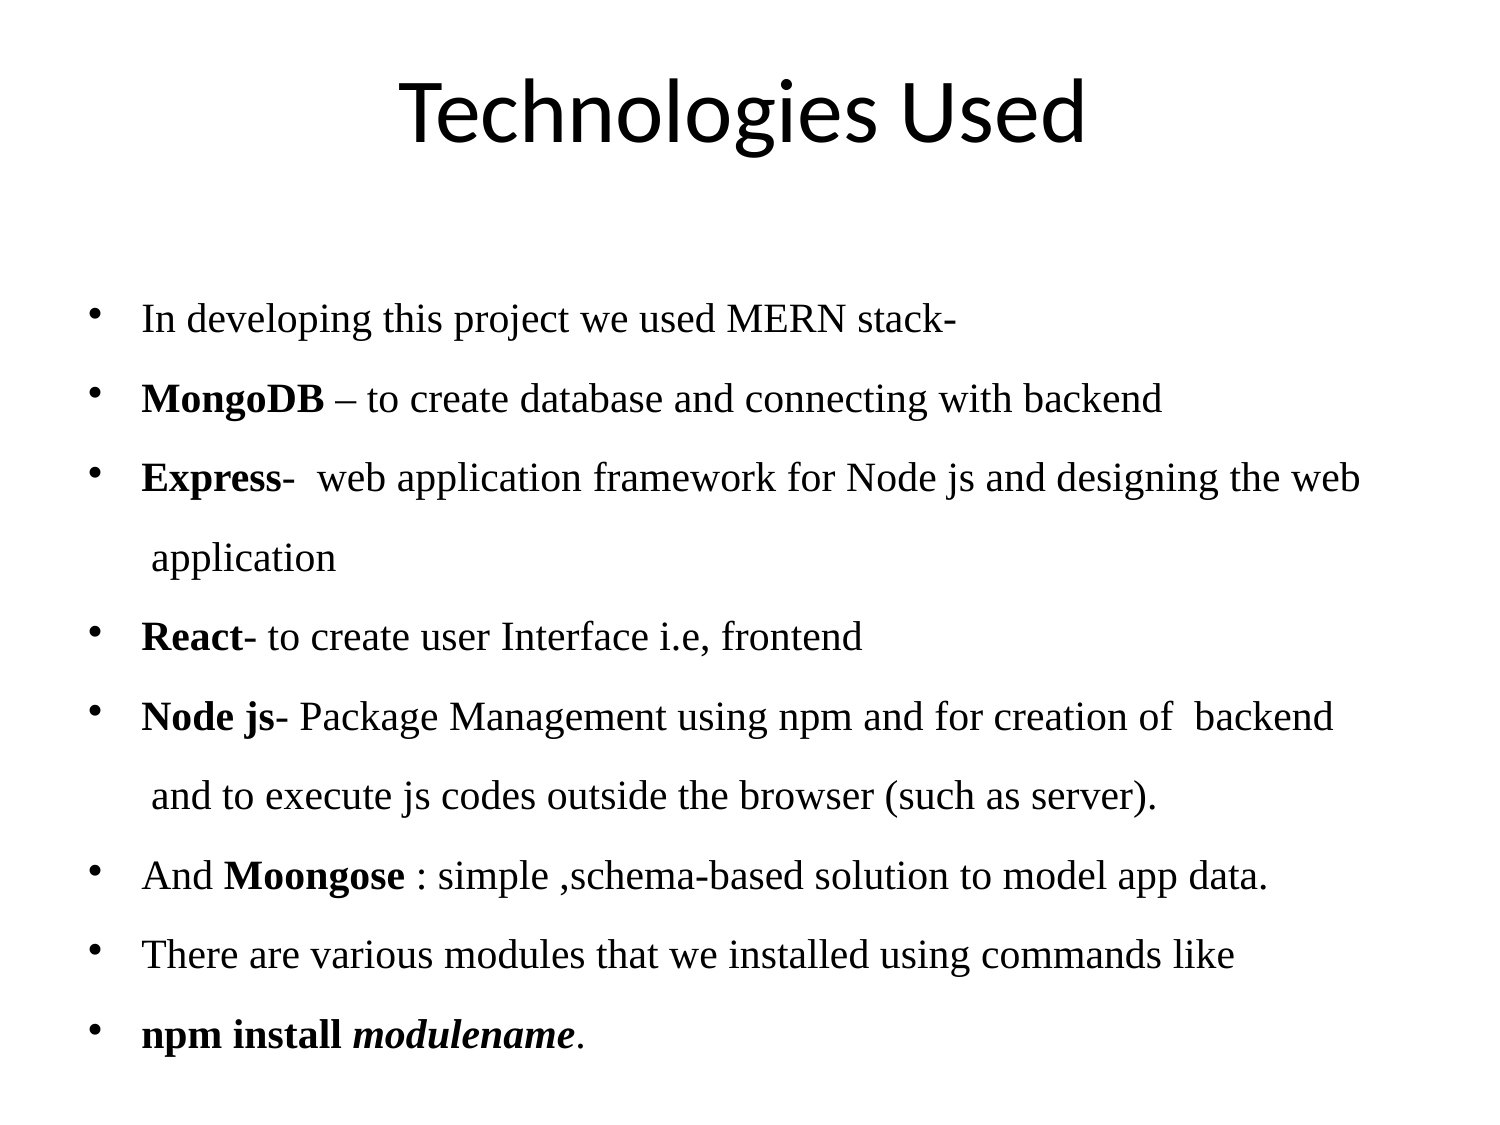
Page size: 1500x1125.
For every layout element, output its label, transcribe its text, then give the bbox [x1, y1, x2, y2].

text_box Technologies Used [82, 23, 1406, 189]
text_box In developing this project we used MERN stack- MongoDB – to create database and connecting with backend Express- web application framework for Node js and designing the web application React- to create user Interface i.e, frontend Node js- Package Management using npm and for creation of backend and to execute js codes outside the browser (such as server). And Moongose : simple ,schema-based solution to model app data. There are various modules that we installed using commands like npm install modulename. [55, 283, 1406, 1026]
